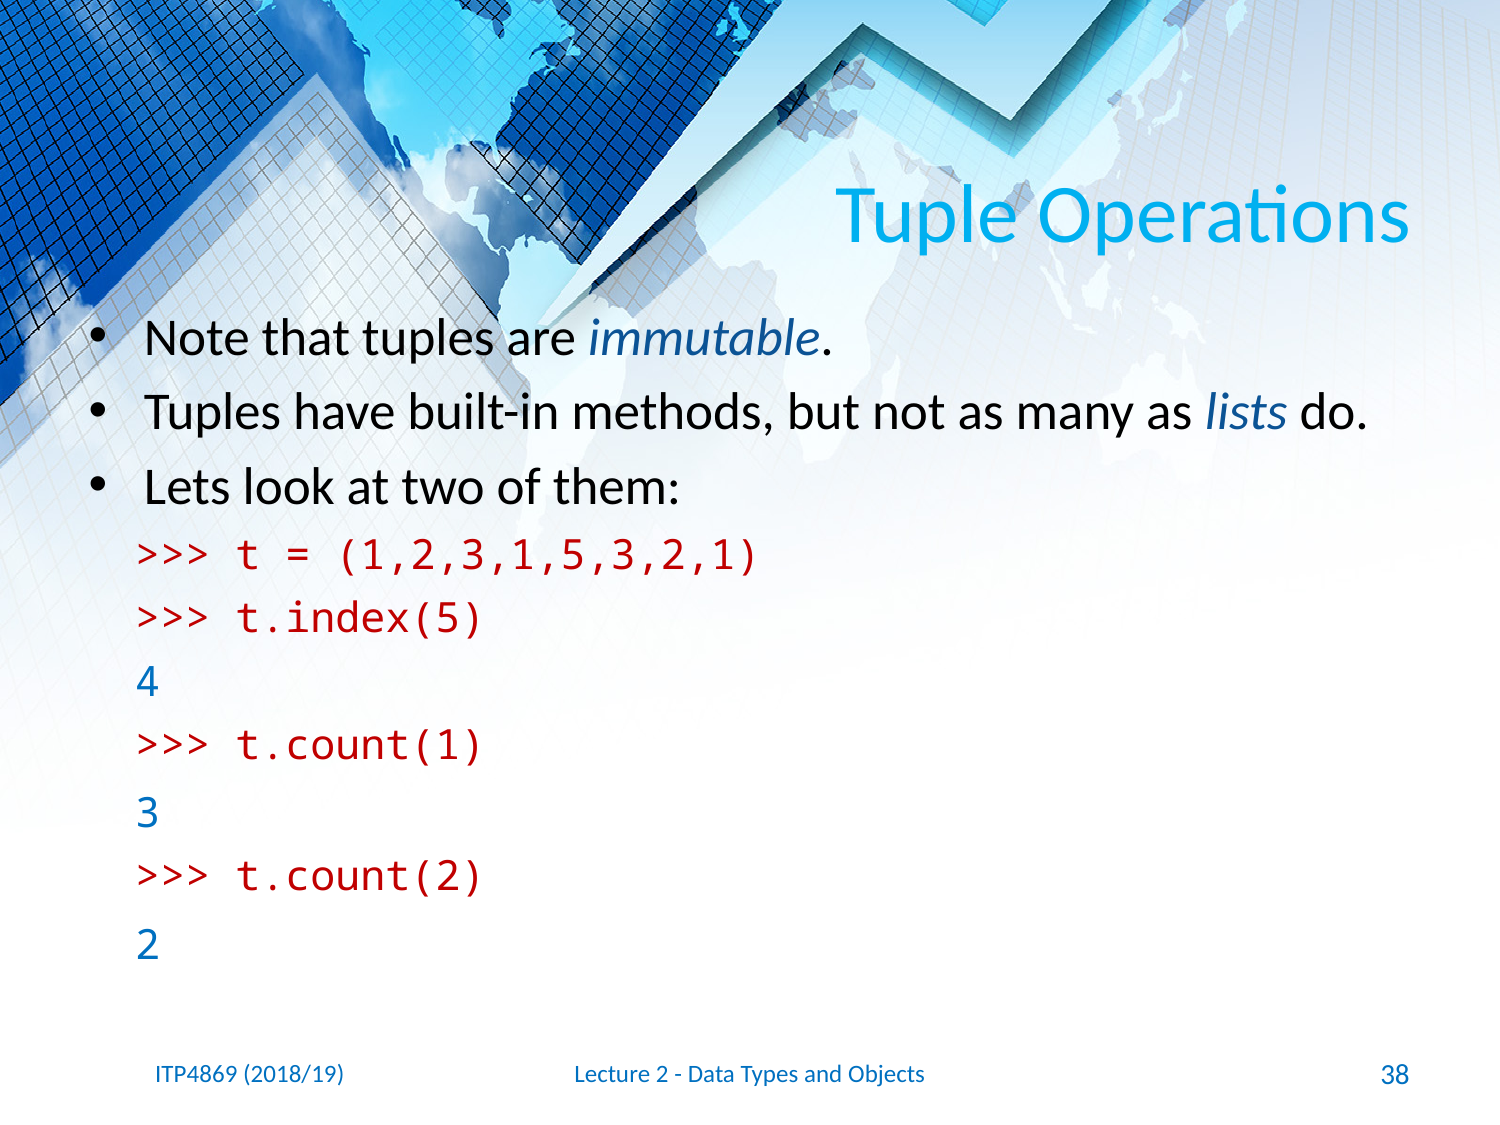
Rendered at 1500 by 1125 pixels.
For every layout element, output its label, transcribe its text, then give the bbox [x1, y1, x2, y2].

footer Lecture 2 - Data Types and Objects [512, 1042, 988, 1103]
title Tuple Operations [73, 128, 1427, 290]
slide_number 38 [1074, 1042, 1425, 1103]
list Note that tuples are immutable. Tuples have built-in methods, but not as many as lists do. Lets look at two of them: >>> t = (1,2,3,1,5,3,2,1) >>> t.index(5) 4 >>> t.count(1) 3 >>> t.count(2) 2 [73, 295, 1427, 1031]
slide_number ITP4869 (2018/19) [75, 1042, 425, 1103]
picture [0, 0, 1500, 1125]
